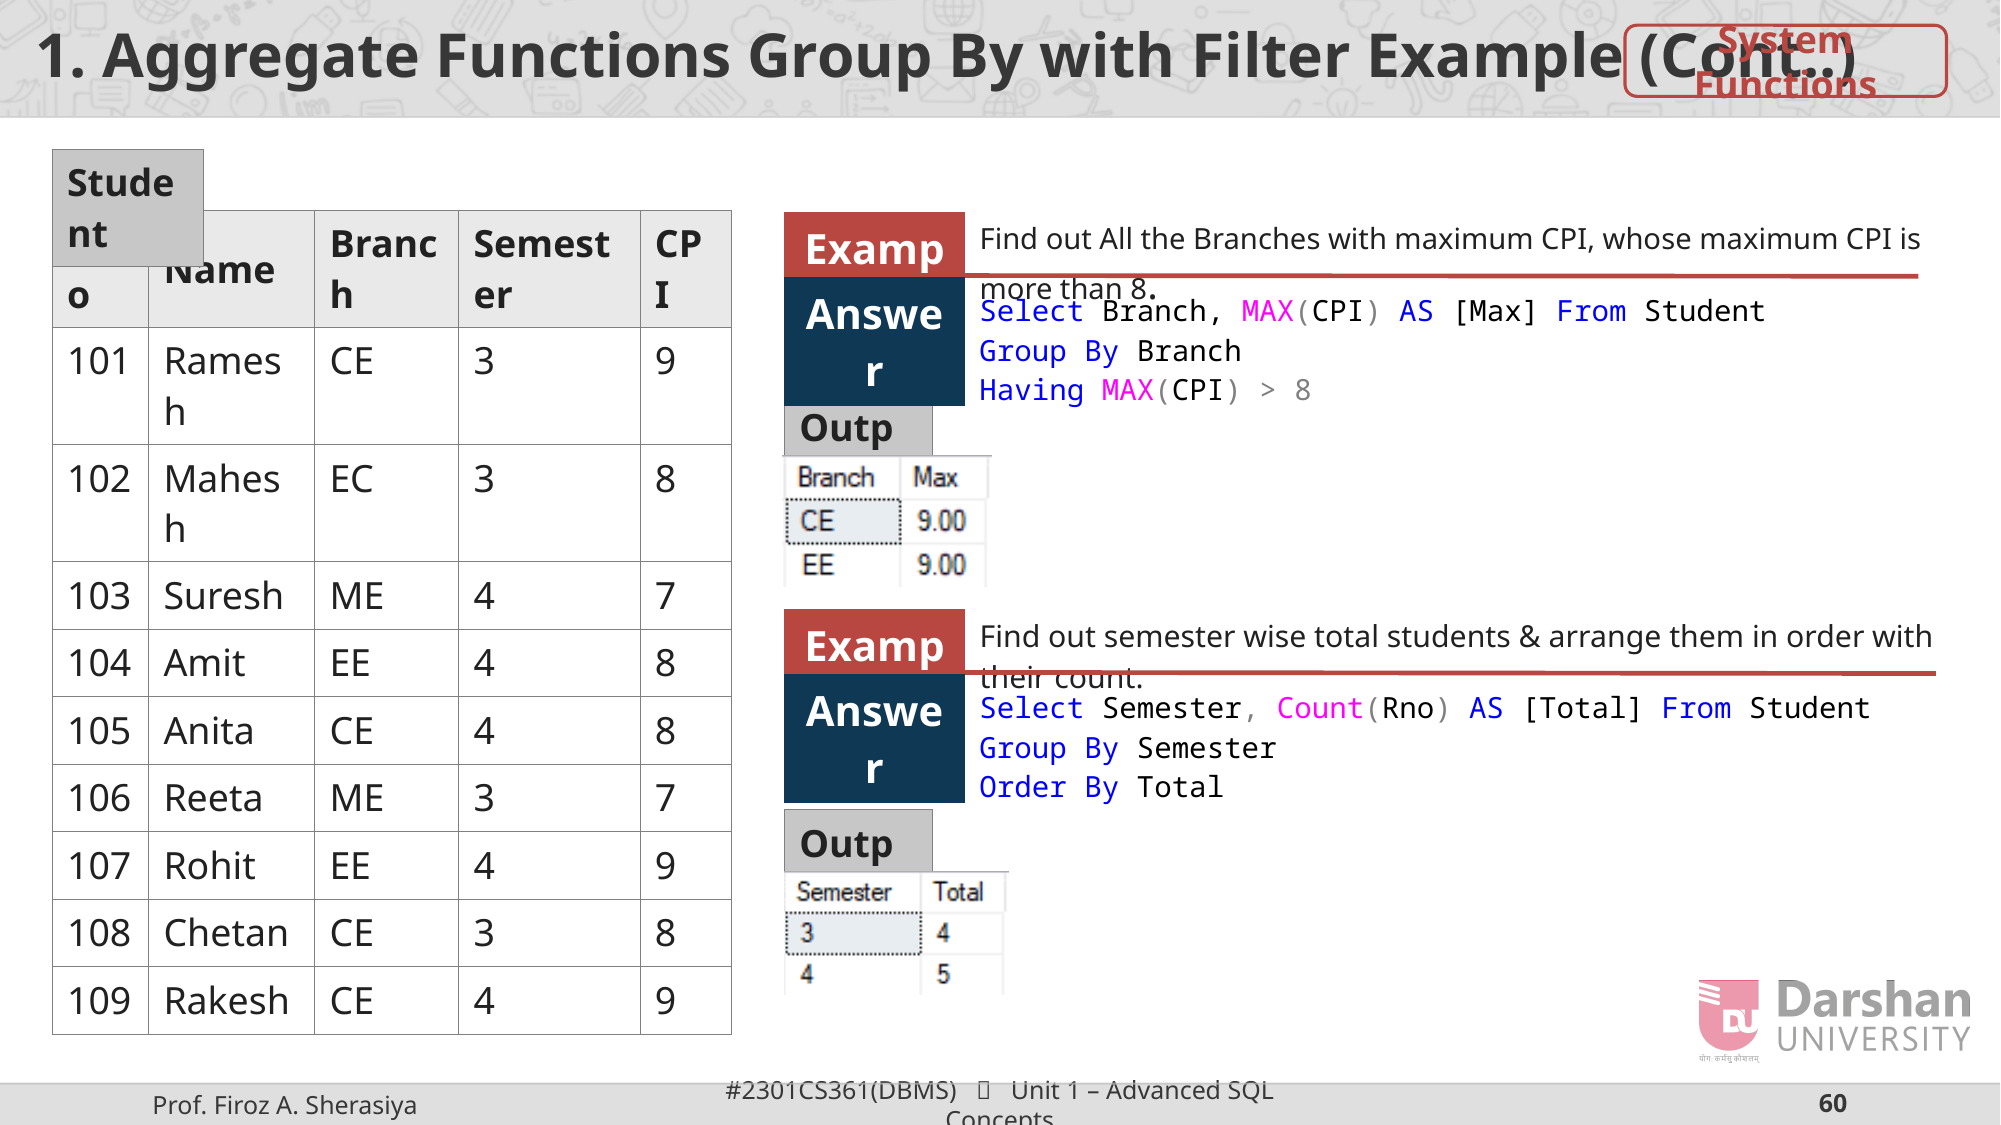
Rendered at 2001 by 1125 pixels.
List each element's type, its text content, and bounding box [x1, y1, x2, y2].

table_cell 103 [53, 562, 148, 629]
table_header Semester [459, 211, 640, 327]
table_cell EE [315, 630, 458, 696]
table_cell 9 [641, 328, 731, 444]
table_cell 3 [459, 765, 640, 831]
table_cell Amit [149, 630, 314, 696]
table_cell 101 [53, 328, 148, 444]
table_cell EE [315, 832, 458, 899]
table_cell ME [315, 562, 458, 629]
table_header Output [785, 810, 932, 871]
table_cell Suresh [149, 562, 314, 629]
table_header Find out All the Branches with maximum CPI, whose maximum CPI is more than 8. [965, 210, 1966, 283]
picture [784, 871, 1009, 995]
table_header Example [784, 609, 965, 670]
table_cell Rakesh [149, 967, 314, 1034]
table_cell 4 [459, 630, 640, 696]
table_cell Rohit [149, 832, 314, 899]
text_box [1699, 980, 1970, 1063]
table_cell 4 [459, 697, 640, 764]
table_cell 7 [641, 562, 731, 629]
table_cell 105 [53, 697, 148, 764]
table_cell 8 [641, 445, 731, 561]
table_header Answer [784, 277, 965, 406]
table_cell EC [315, 445, 458, 561]
picture [782, 455, 992, 587]
table_cell 3 [459, 328, 640, 444]
table_cell CE [315, 697, 458, 764]
table_header Student [53, 150, 203, 266]
table_cell 104 [53, 630, 148, 696]
table_cell Ramesh [149, 328, 314, 444]
table_header Output [785, 406, 932, 455]
table_cell ME [315, 765, 458, 831]
table_cell 8 [641, 630, 731, 696]
table_header Select Branch, MAX(CPI) AS [Max] From Student Group By Branch Having MAX(CPI) > 8 [964, 283, 1987, 417]
table_cell 9 [641, 967, 731, 1034]
table_cell 107 [53, 832, 148, 899]
table_header Example [784, 212, 965, 273]
table_cell 7 [641, 765, 731, 831]
table_cell 108 [53, 900, 148, 966]
title 1. Aggregate Functions Group By with Filter Example (Cont..) [0, 0, 2000, 117]
table_cell CE [315, 328, 458, 444]
table_cell 4 [459, 562, 640, 629]
table_header Answer [784, 674, 965, 803]
table_cell 102 [53, 445, 148, 561]
table_cell Reeta [149, 765, 314, 831]
table_cell 4 [459, 832, 640, 899]
table_cell CE [315, 900, 458, 966]
table_cell 109 [53, 967, 148, 1034]
table_header Find out semester wise total students & arrange them in order with their count. [965, 608, 1986, 705]
table_cell Anita [149, 697, 314, 764]
table_cell 8 [641, 697, 731, 764]
table_cell 3 [459, 445, 640, 561]
table_header Select Semester, Count(Rno) AS [Total] From Student Group By Semester Order By Total [964, 680, 1936, 814]
table_header Branch [315, 211, 458, 327]
table_cell 3 [459, 900, 640, 966]
table_header Name [149, 211, 314, 327]
table_header CPI [641, 211, 731, 327]
table_header Rno [53, 267, 148, 327]
table_cell 4 [459, 967, 640, 1034]
table_cell 9 [641, 832, 731, 899]
table_cell Chetan [149, 900, 314, 966]
table_cell 8 [641, 900, 731, 966]
table_cell Mahesh [149, 445, 314, 561]
text_box System Functions [1623, 24, 1948, 98]
table_cell CE [315, 967, 458, 1034]
table_cell 106 [53, 765, 148, 831]
